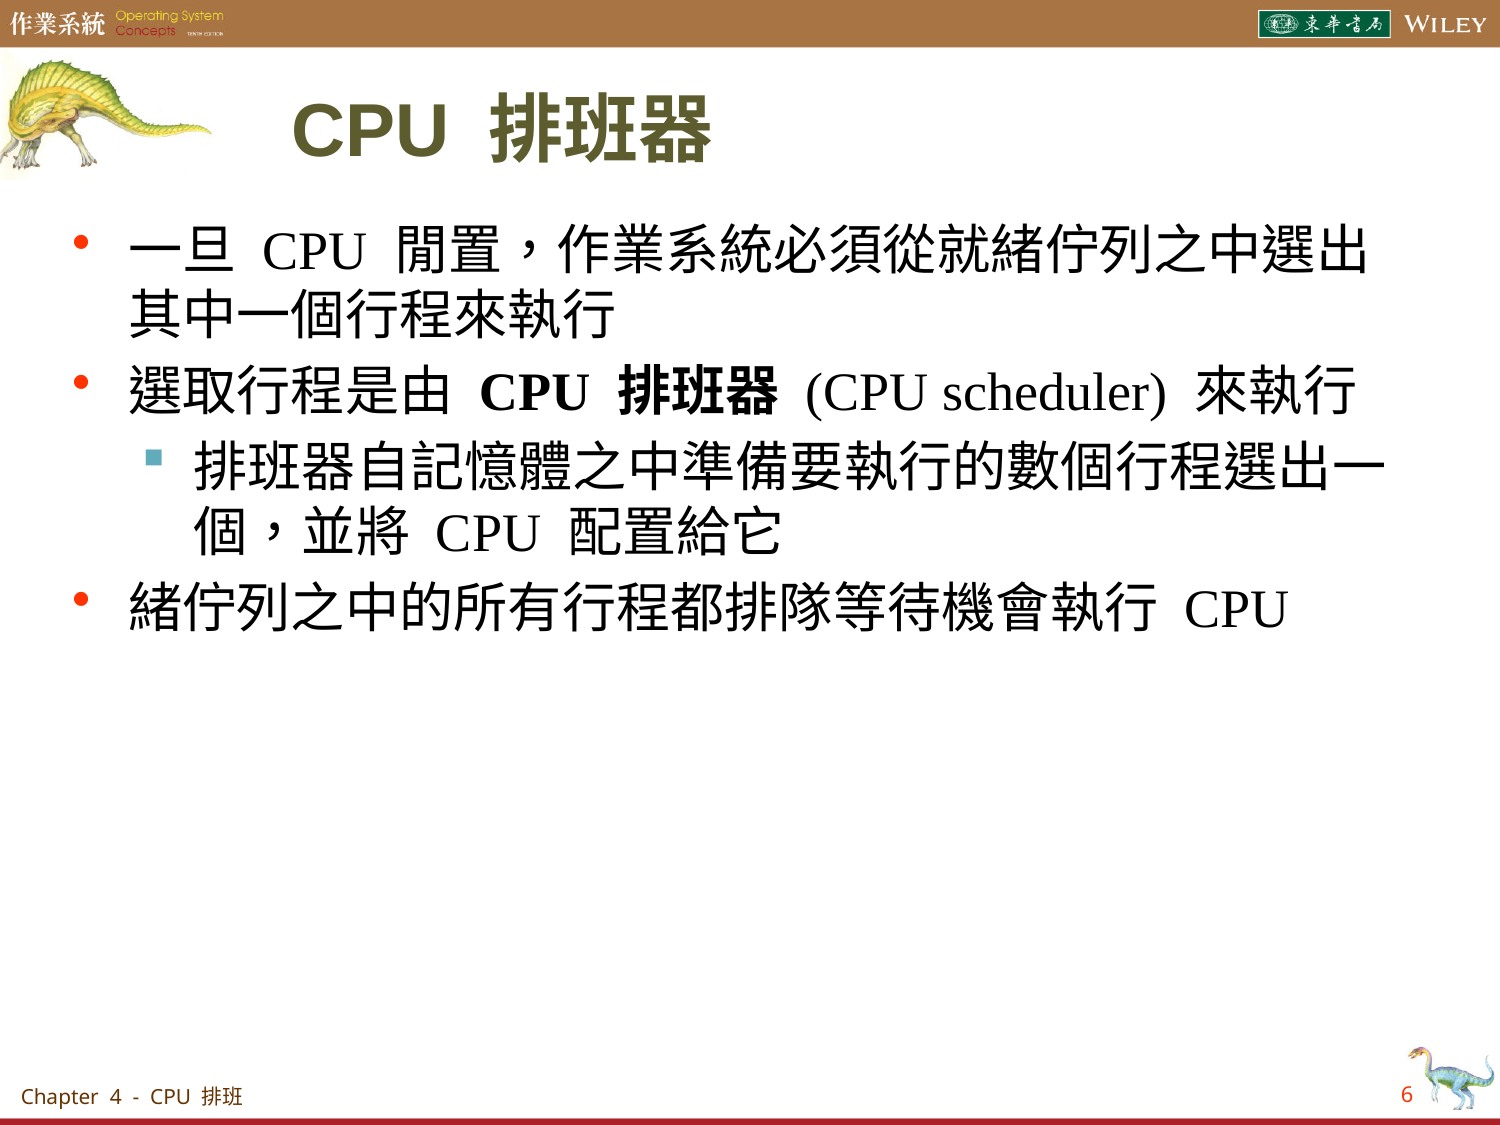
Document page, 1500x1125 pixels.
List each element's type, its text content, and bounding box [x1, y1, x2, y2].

footer Chapter 4 - CPU 排班 [5, 1076, 850, 1118]
title CPU 排班器 [183, 66, 1439, 186]
picture [0, 0, 1500, 1125]
slide_number 6 [1340, 1076, 1429, 1118]
list 一旦 CPU 閒置，作業系統必須從就緒佇列之中選出其中一個行程來執行 選取行程是由 CPU 排班器 (CPU scheduler) 來執行 排班器自記憶體之中準備要執行的數個行程選出一個，並將 CPU 配置給它 緒佇列之中的所有行程都排隊等待機會執行 CPU [57, 208, 1437, 1047]
